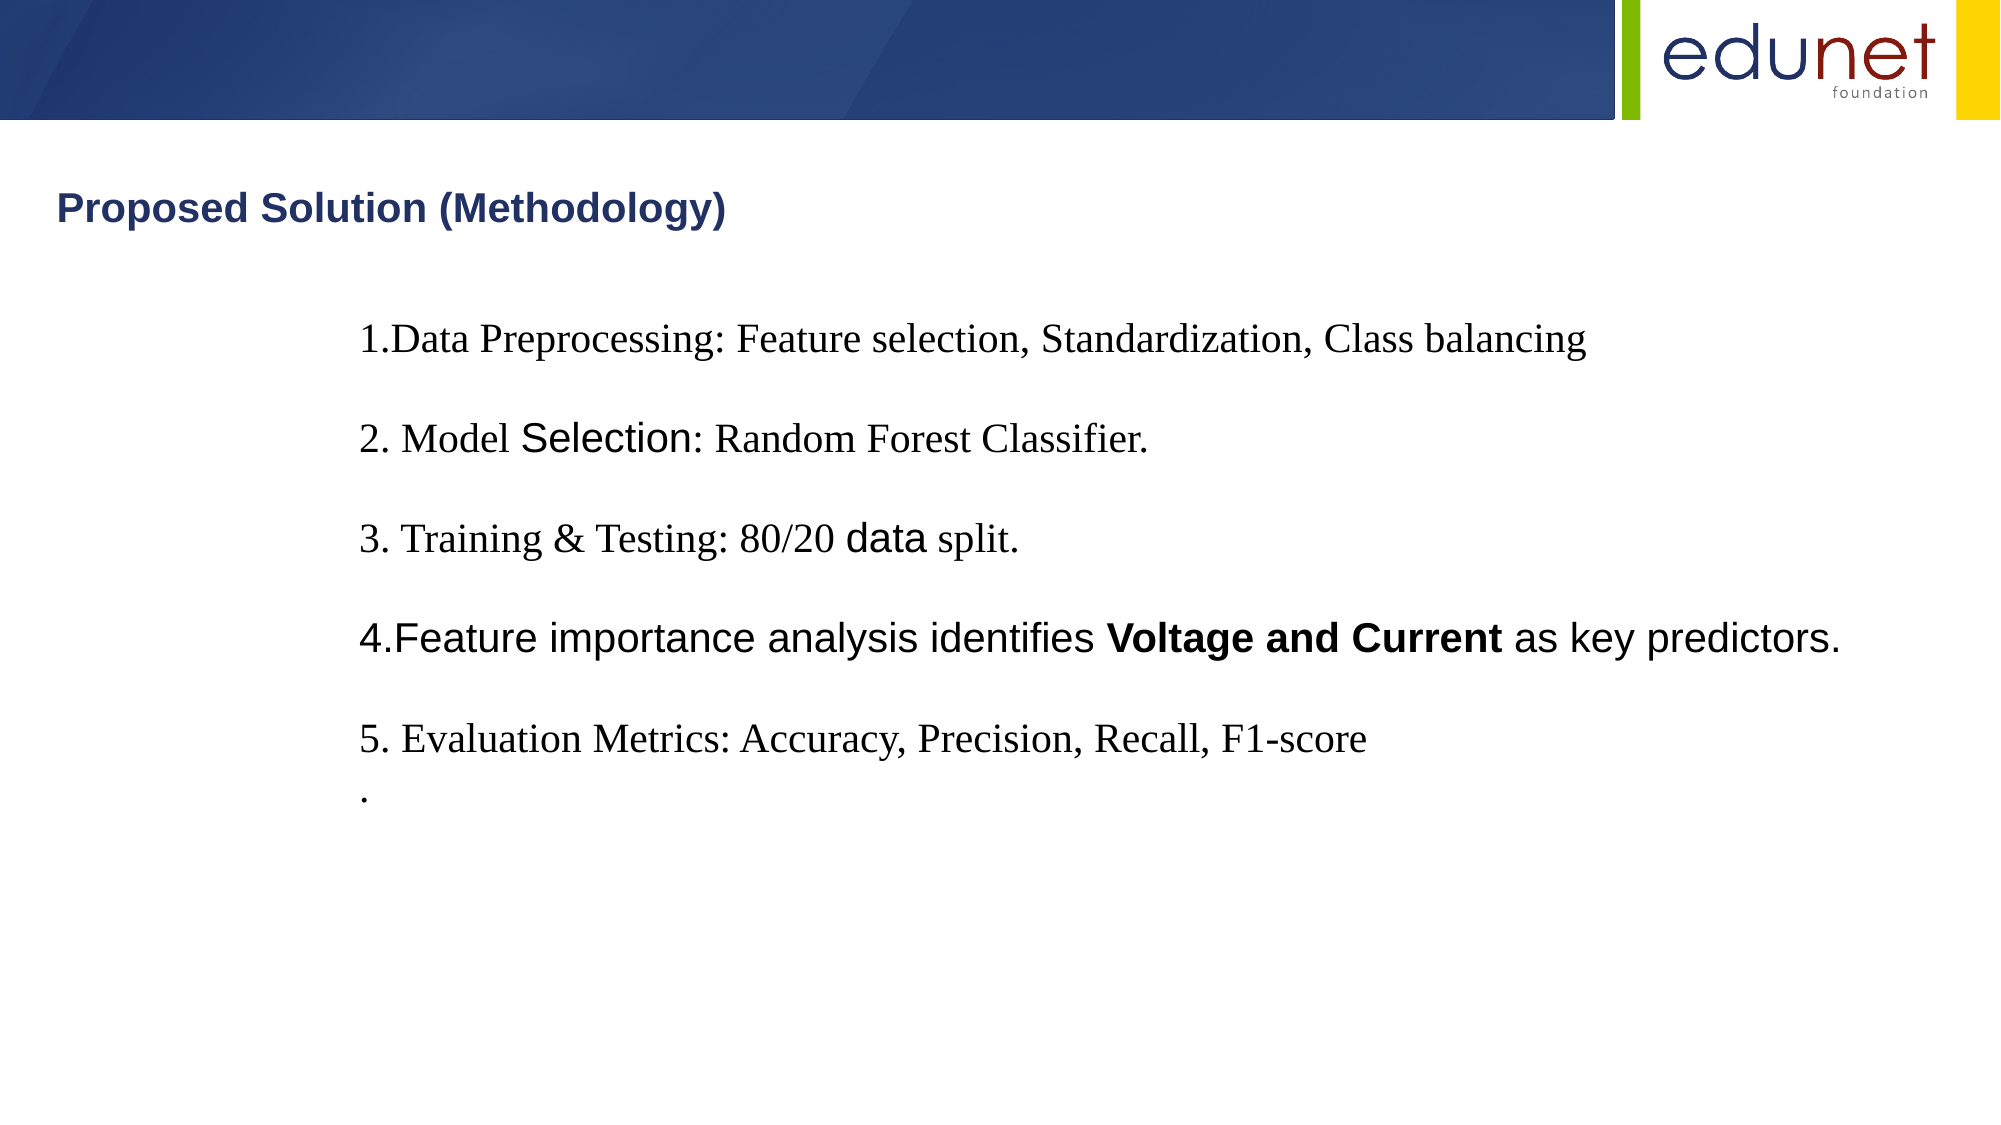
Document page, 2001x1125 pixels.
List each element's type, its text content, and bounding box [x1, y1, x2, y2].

text_box 1.Data Preprocessing: Feature selection, Standardization, Class balancing 2. Model Selection: Random Forest Classifier. 3. Training & Testing: 80/20 data split. 4.Feature importance analysis identifies Voltage and Current as key predictors. 5. Evaluation Metrics: Accuracy, Precision, Recall, F1-score . [344, 303, 1858, 869]
text_box Proposed Solution (Methodology) [41, 172, 1043, 238]
picture [1652, 12, 1948, 108]
